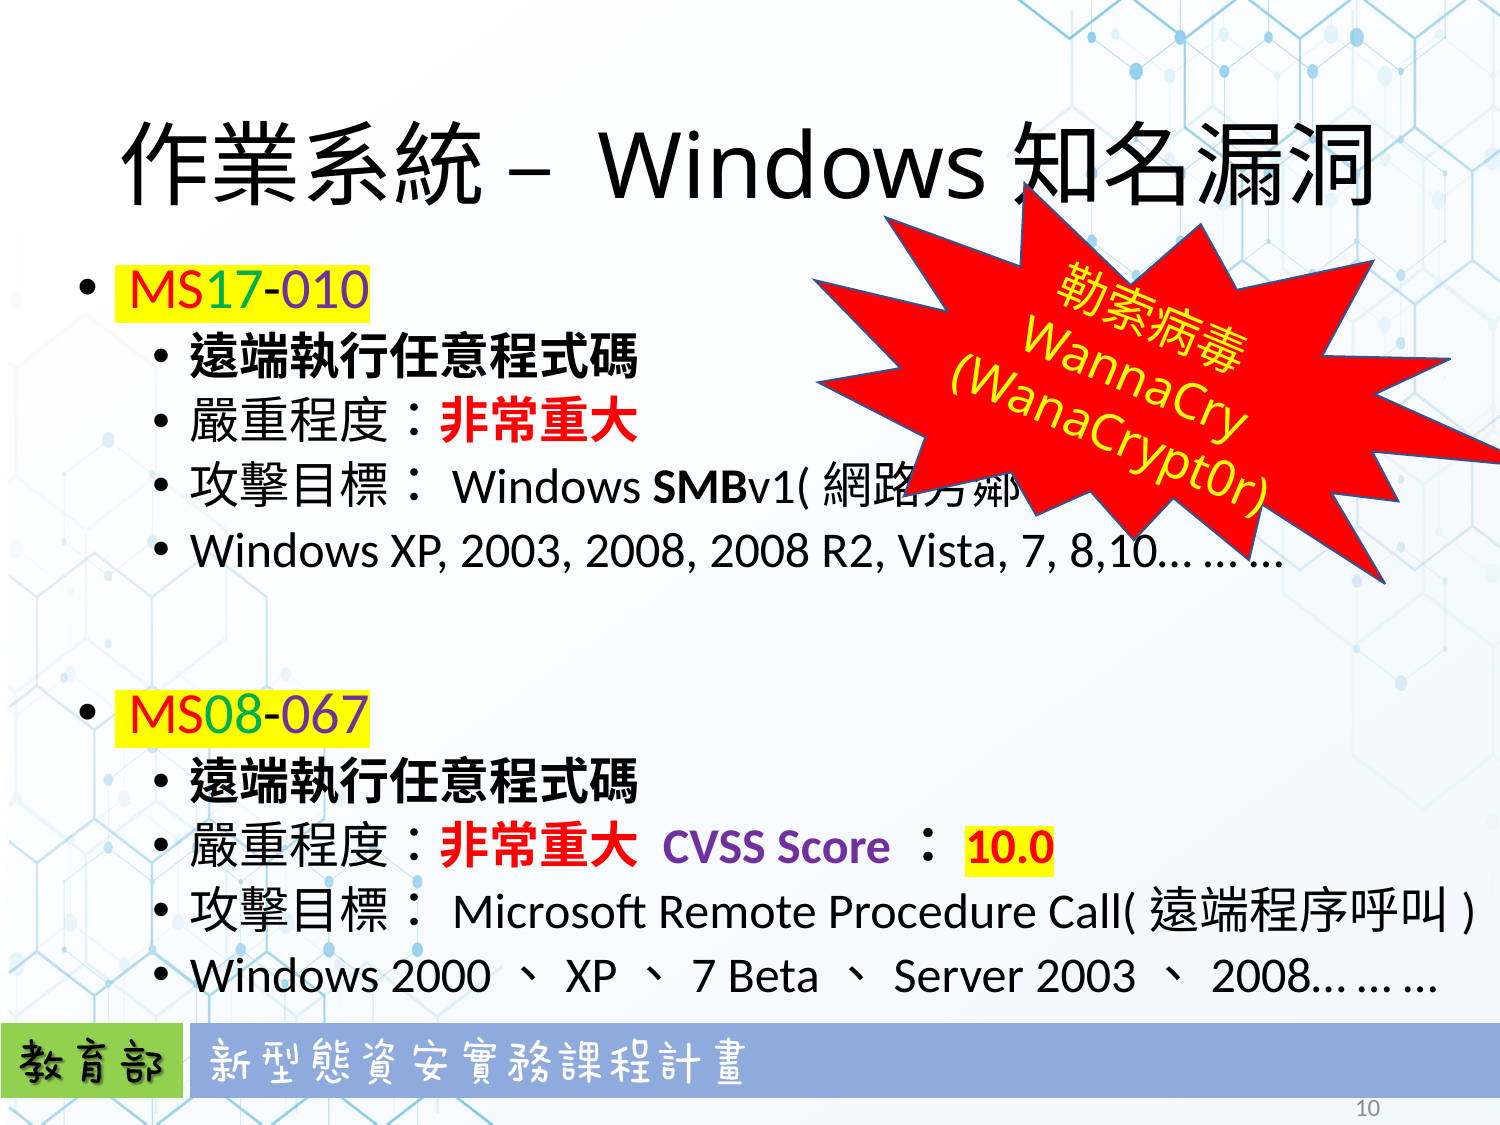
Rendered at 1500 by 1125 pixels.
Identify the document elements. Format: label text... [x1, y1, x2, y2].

title 作業系統 – Windows知名漏洞 [103, 59, 1397, 278]
text_box MS17-010 遠端執行任意程式碼 嚴重程度：非常重大 攻擊目標：Windows SMBv1(網路芳鄰) Windows XP, 2003, 2008, 2008 R2, Vista, 7, 8,10… … … MS08-067 遠端執行任意程式碼 嚴重程度：非常重大 CVSS Score：10.0 攻擊目標：Microsoft Remote Procedure Call(遠端程序呼叫) Windows 2000、XP、7 Beta、Server 2003、2008… … … [62, 250, 1500, 1014]
text_box [1021, 180, 1101, 255]
picture [0, 0, 1500, 1125]
text_box 勒索病毒WannaCry (WanaCrypt0r) [924, 213, 1348, 539]
text_box [811, 215, 1257, 562]
text_box [1281, 355, 1500, 585]
text_box [1143, 222, 1376, 350]
